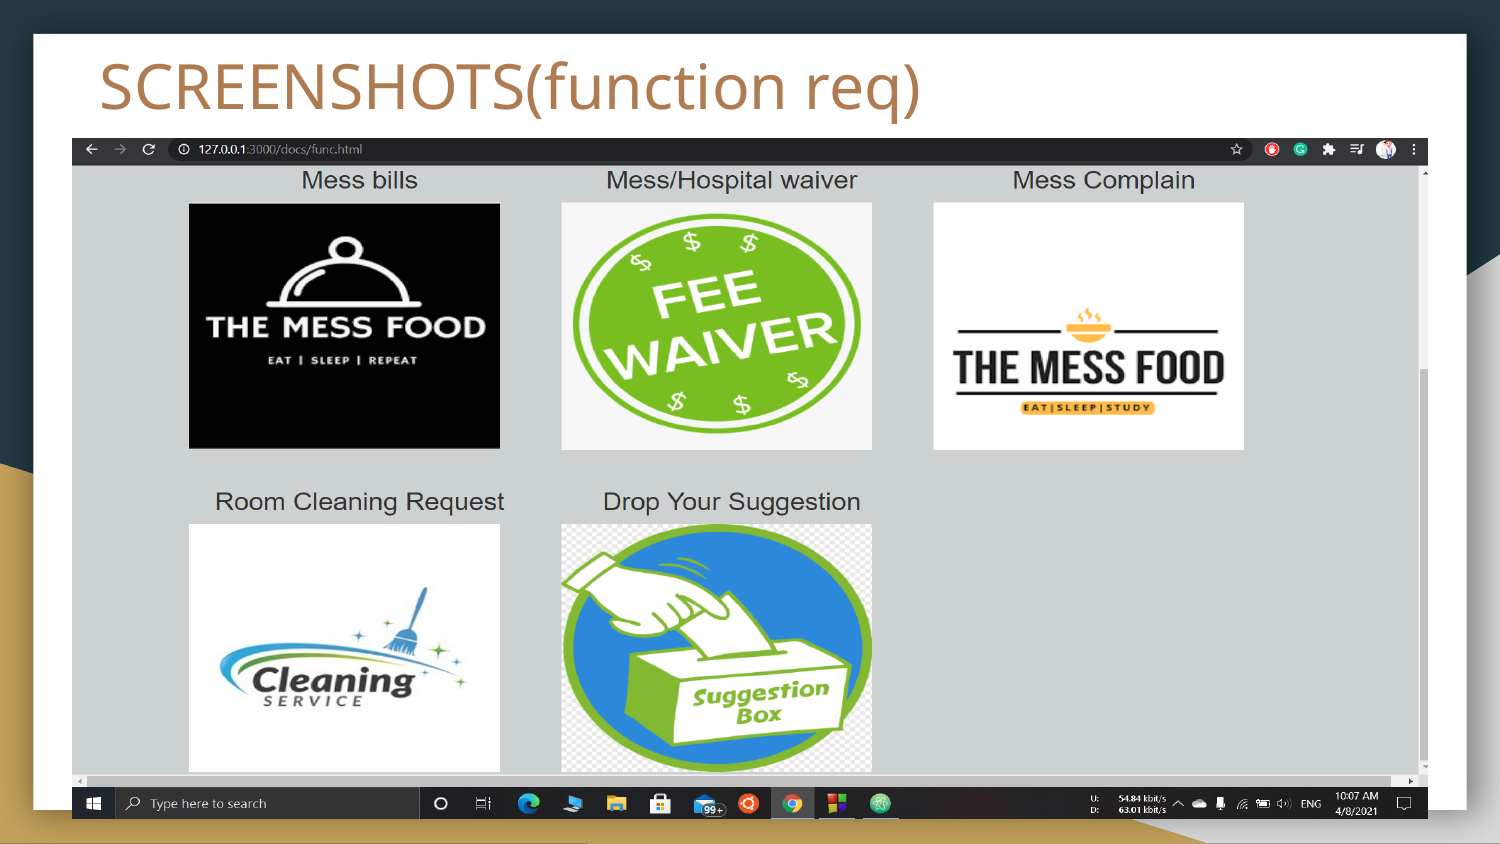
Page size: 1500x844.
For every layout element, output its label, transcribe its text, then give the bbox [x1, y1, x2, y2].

picture [72, 138, 1428, 820]
title SCREENSHOTS(function req) [84, 31, 1317, 136]
